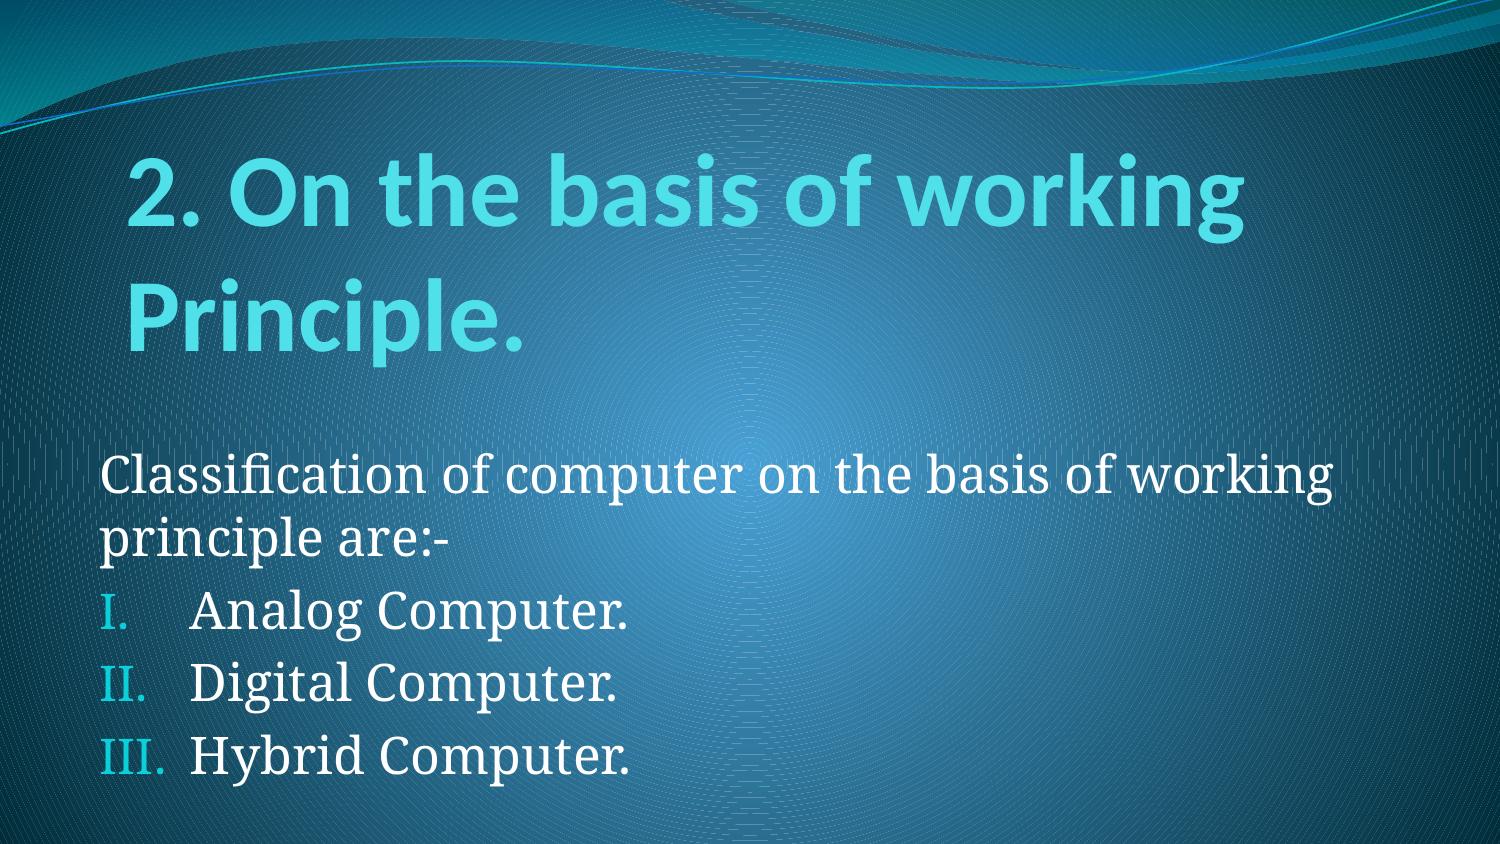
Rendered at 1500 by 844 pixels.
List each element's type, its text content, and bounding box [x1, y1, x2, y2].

title 2. On the basis of working Principle. [125, 121, 1413, 372]
subtitle Classification of computer on the basis of working principle are:- Analog Computer. Digital Computer. Hybrid Computer. [99, 434, 1389, 794]
